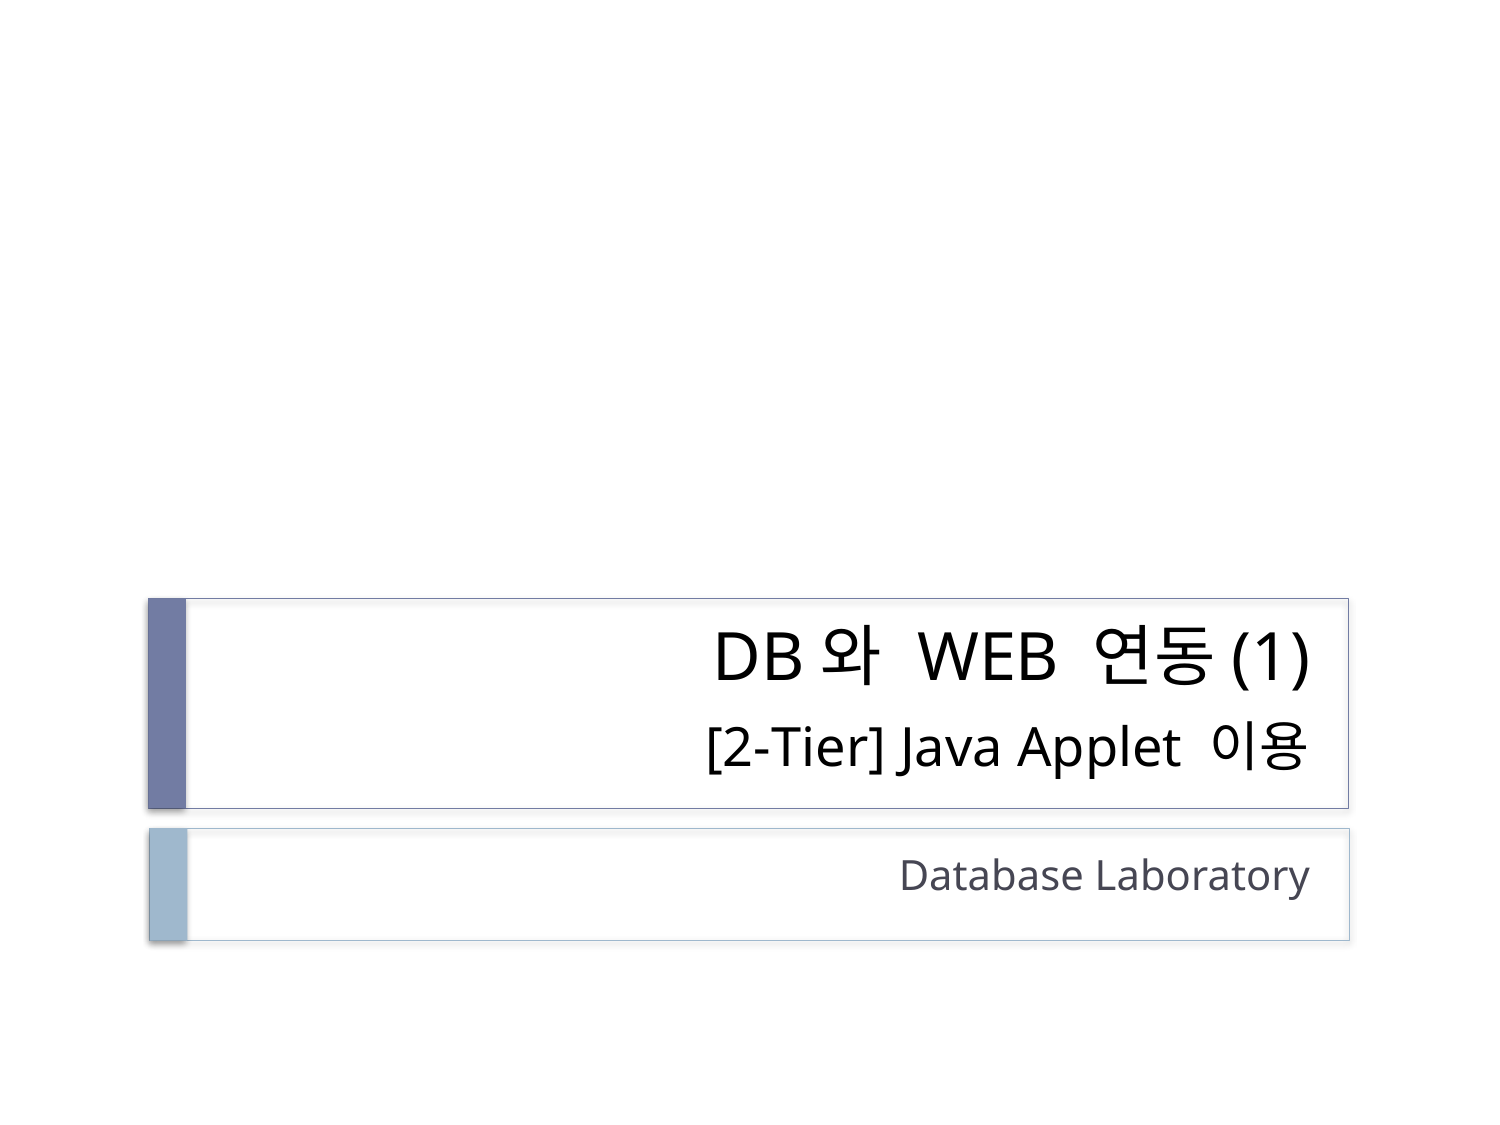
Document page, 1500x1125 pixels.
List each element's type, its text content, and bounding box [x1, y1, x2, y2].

title DB와 WEB 연동(1) [2-Tier] Java Applet 이용 [199, 644, 1326, 798]
subtitle Database Laboratory [199, 840, 1326, 929]
